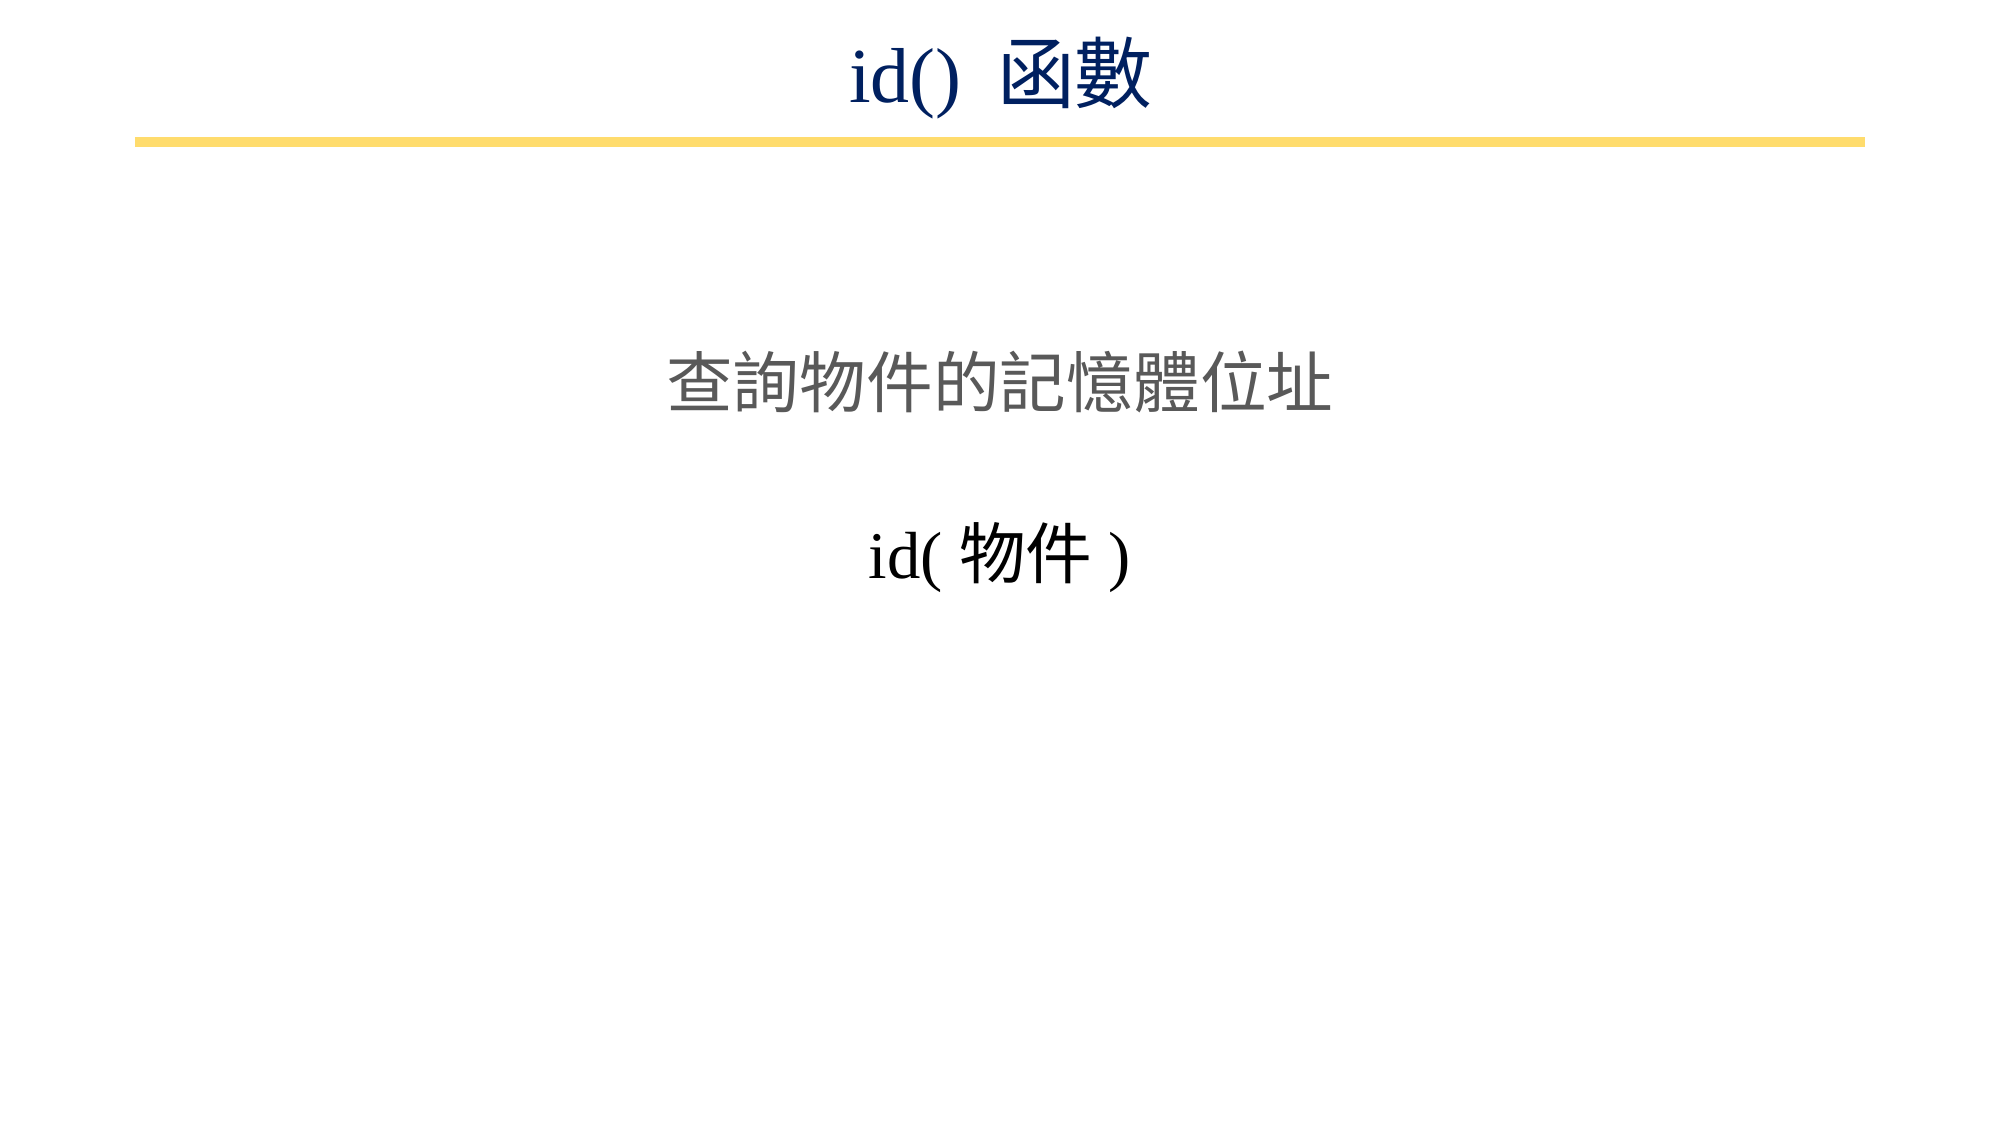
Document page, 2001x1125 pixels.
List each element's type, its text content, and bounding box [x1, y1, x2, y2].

text_box id(物件) [453, 504, 1547, 600]
text_box 查詢物件的記憶體位址 [651, 333, 1349, 429]
title id() 函數 [138, 27, 1864, 127]
